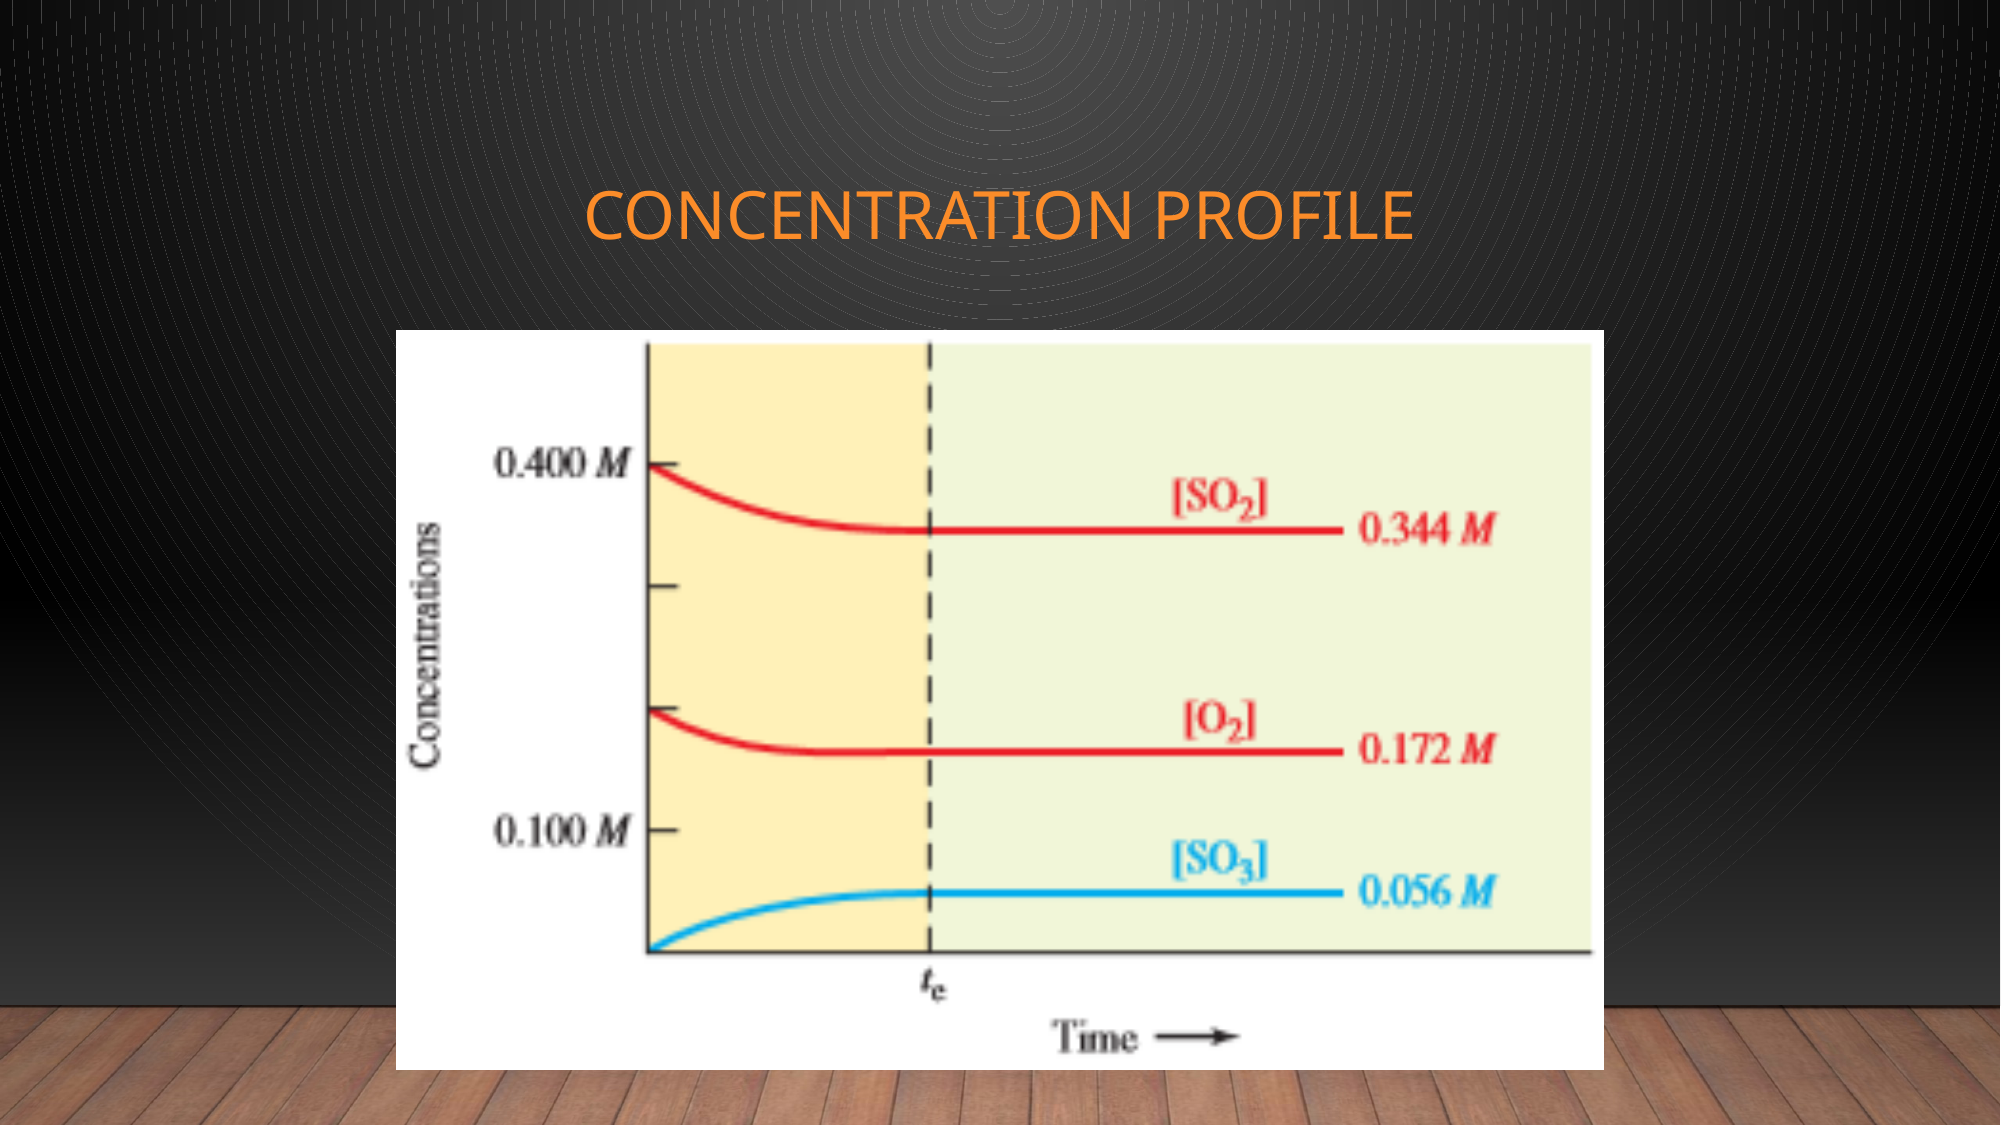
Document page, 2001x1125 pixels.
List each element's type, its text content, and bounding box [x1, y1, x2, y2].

picture [0, 330, 2000, 1125]
title Concentration profile [238, 131, 1763, 305]
